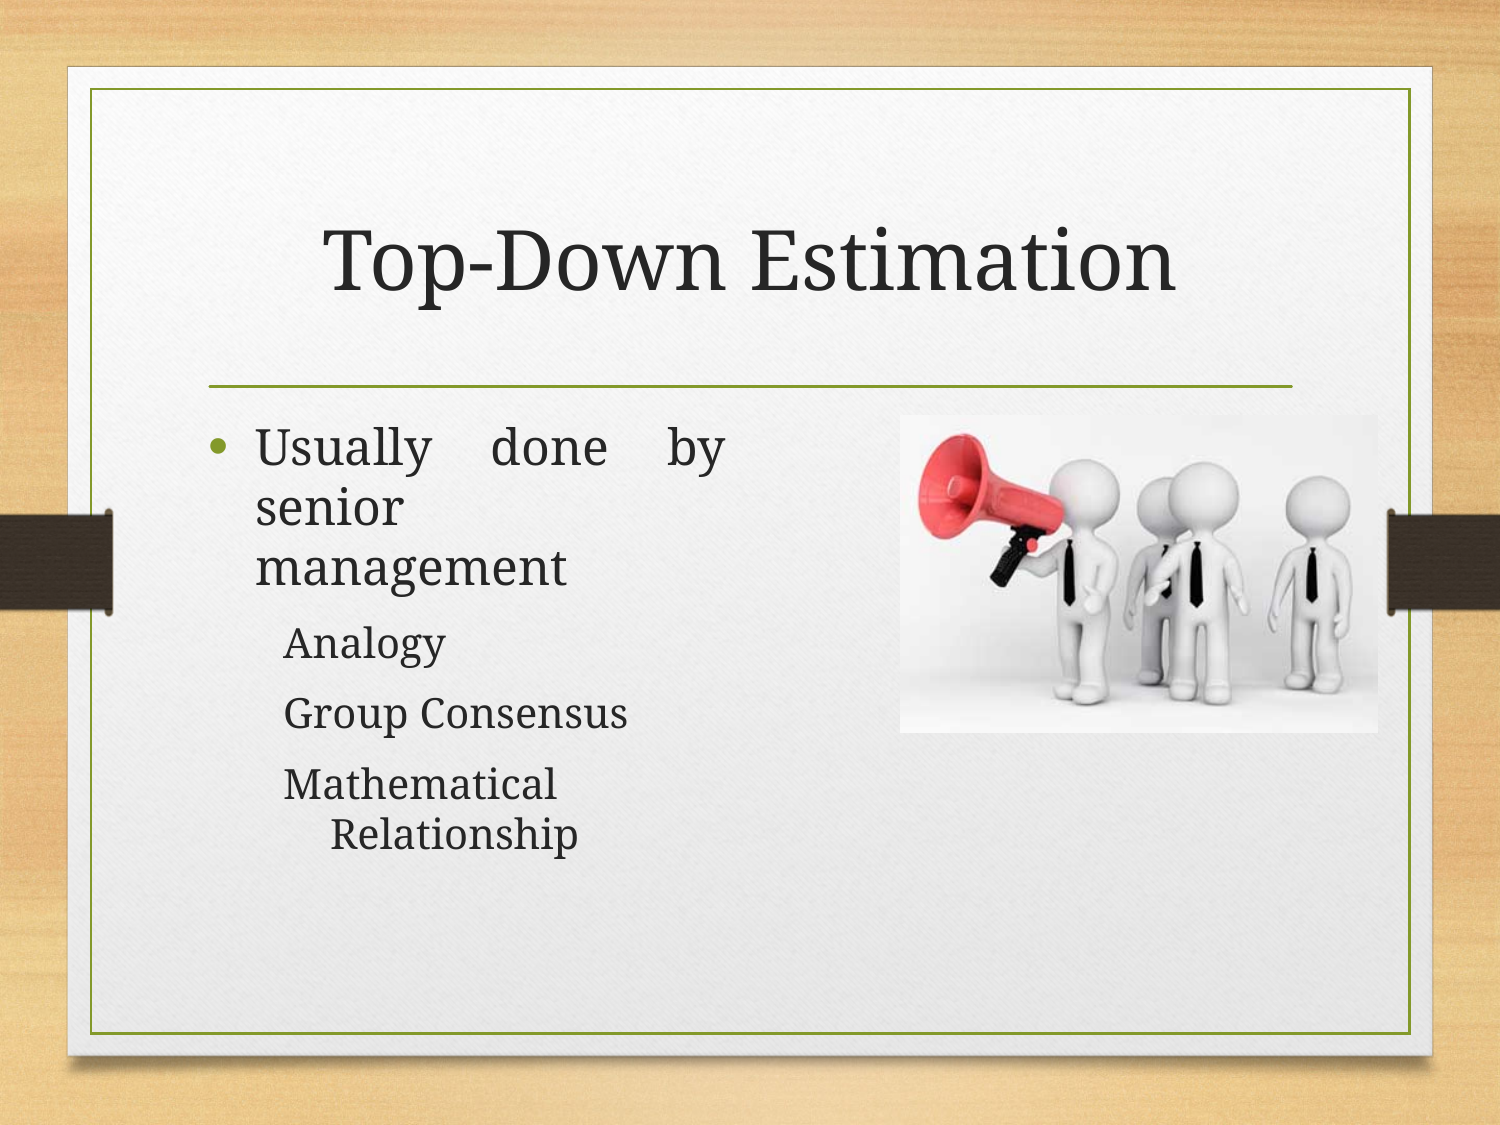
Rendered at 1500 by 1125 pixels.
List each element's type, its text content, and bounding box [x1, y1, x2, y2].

title Top-Down Estimation [193, 150, 1309, 365]
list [899, 414, 1378, 734]
picture [0, 0, 1500, 1125]
list Usually done by senior management Analogy Group Consensus Mathematical Relationship [193, 408, 741, 974]
